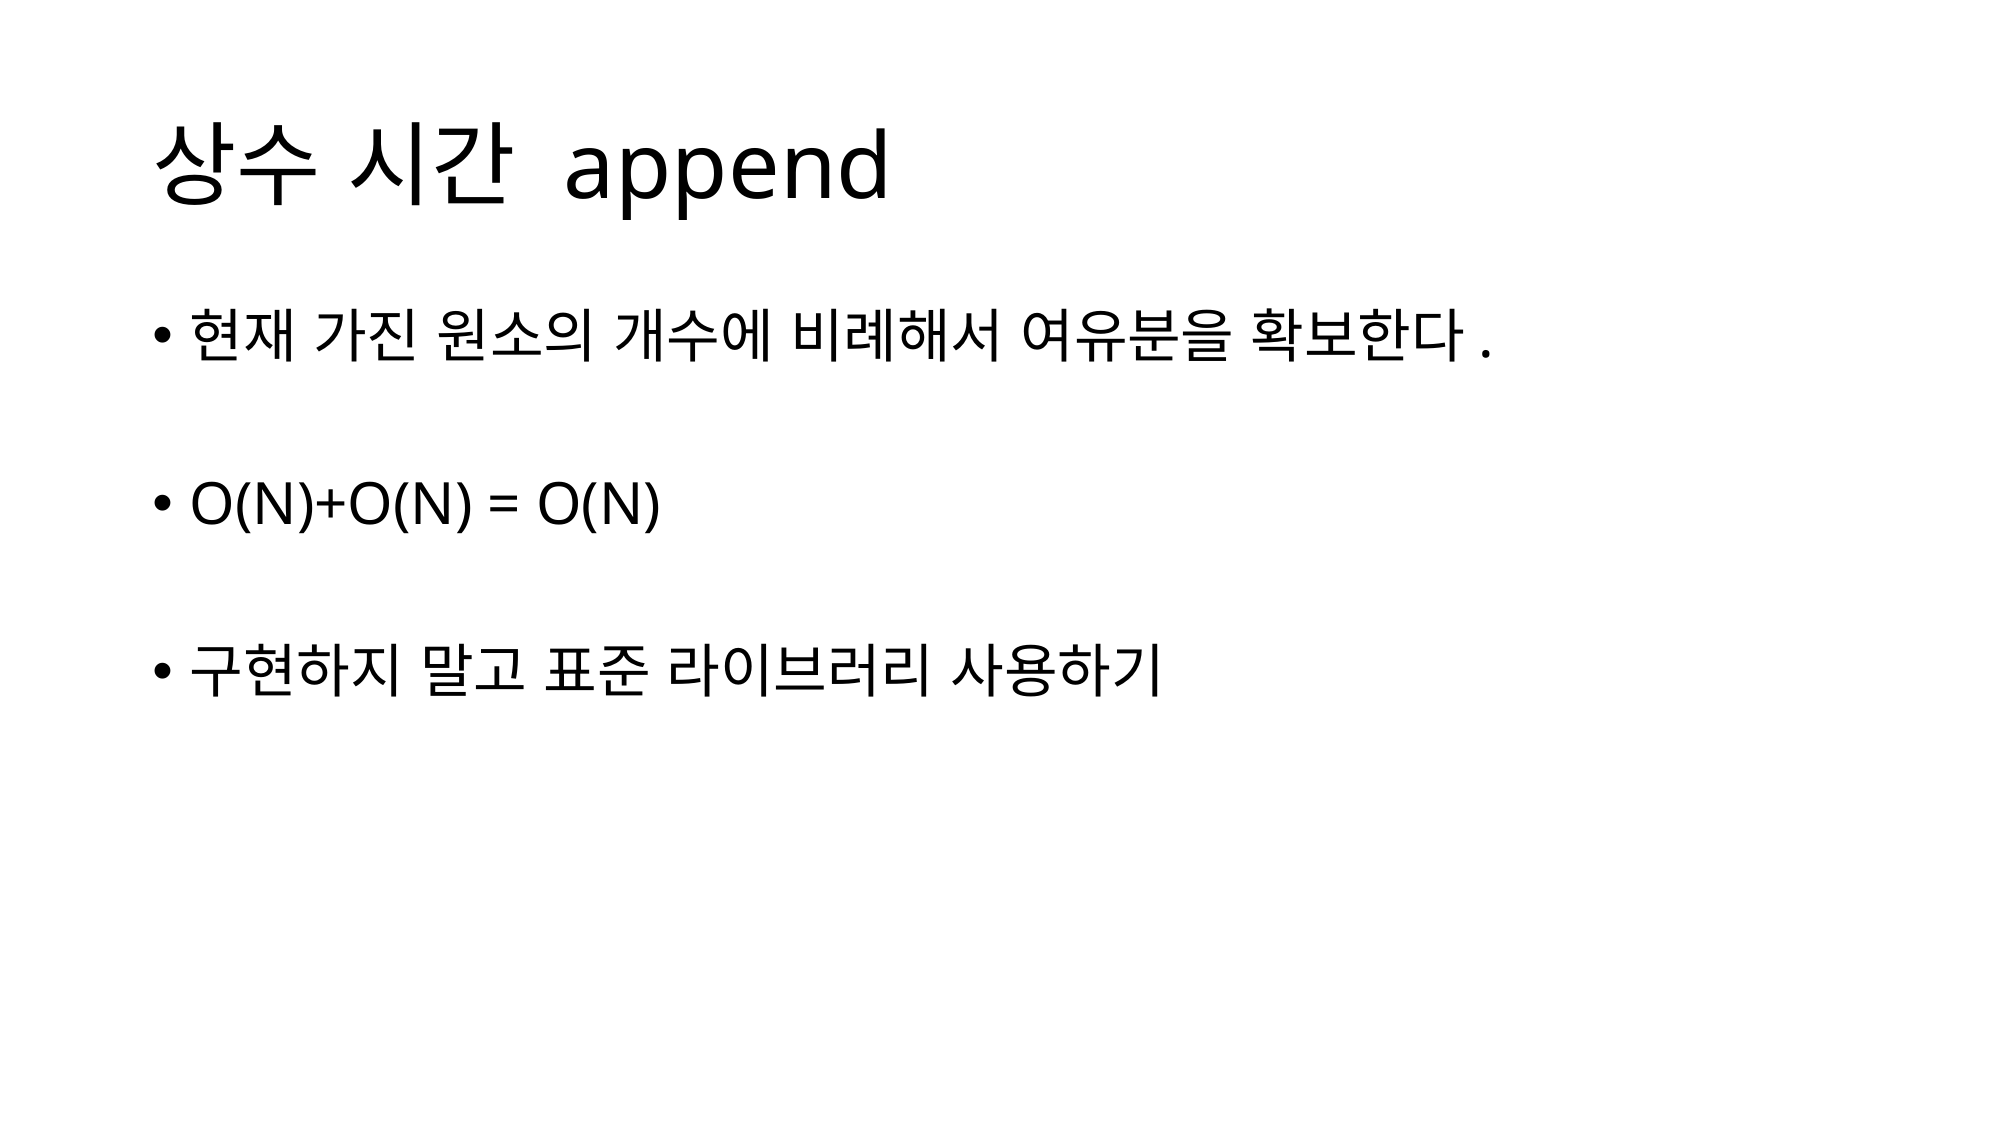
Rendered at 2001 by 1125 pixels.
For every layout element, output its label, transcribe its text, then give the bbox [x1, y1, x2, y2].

list 현재 가진 원소의 개수에 비례해서 여유분을 확보한다. O(N)+O(N) = O(N) 구현하지 말고 표준 라이브러리 사용하기 [137, 299, 1863, 1014]
title 상수 시간 append [137, 59, 1863, 278]
